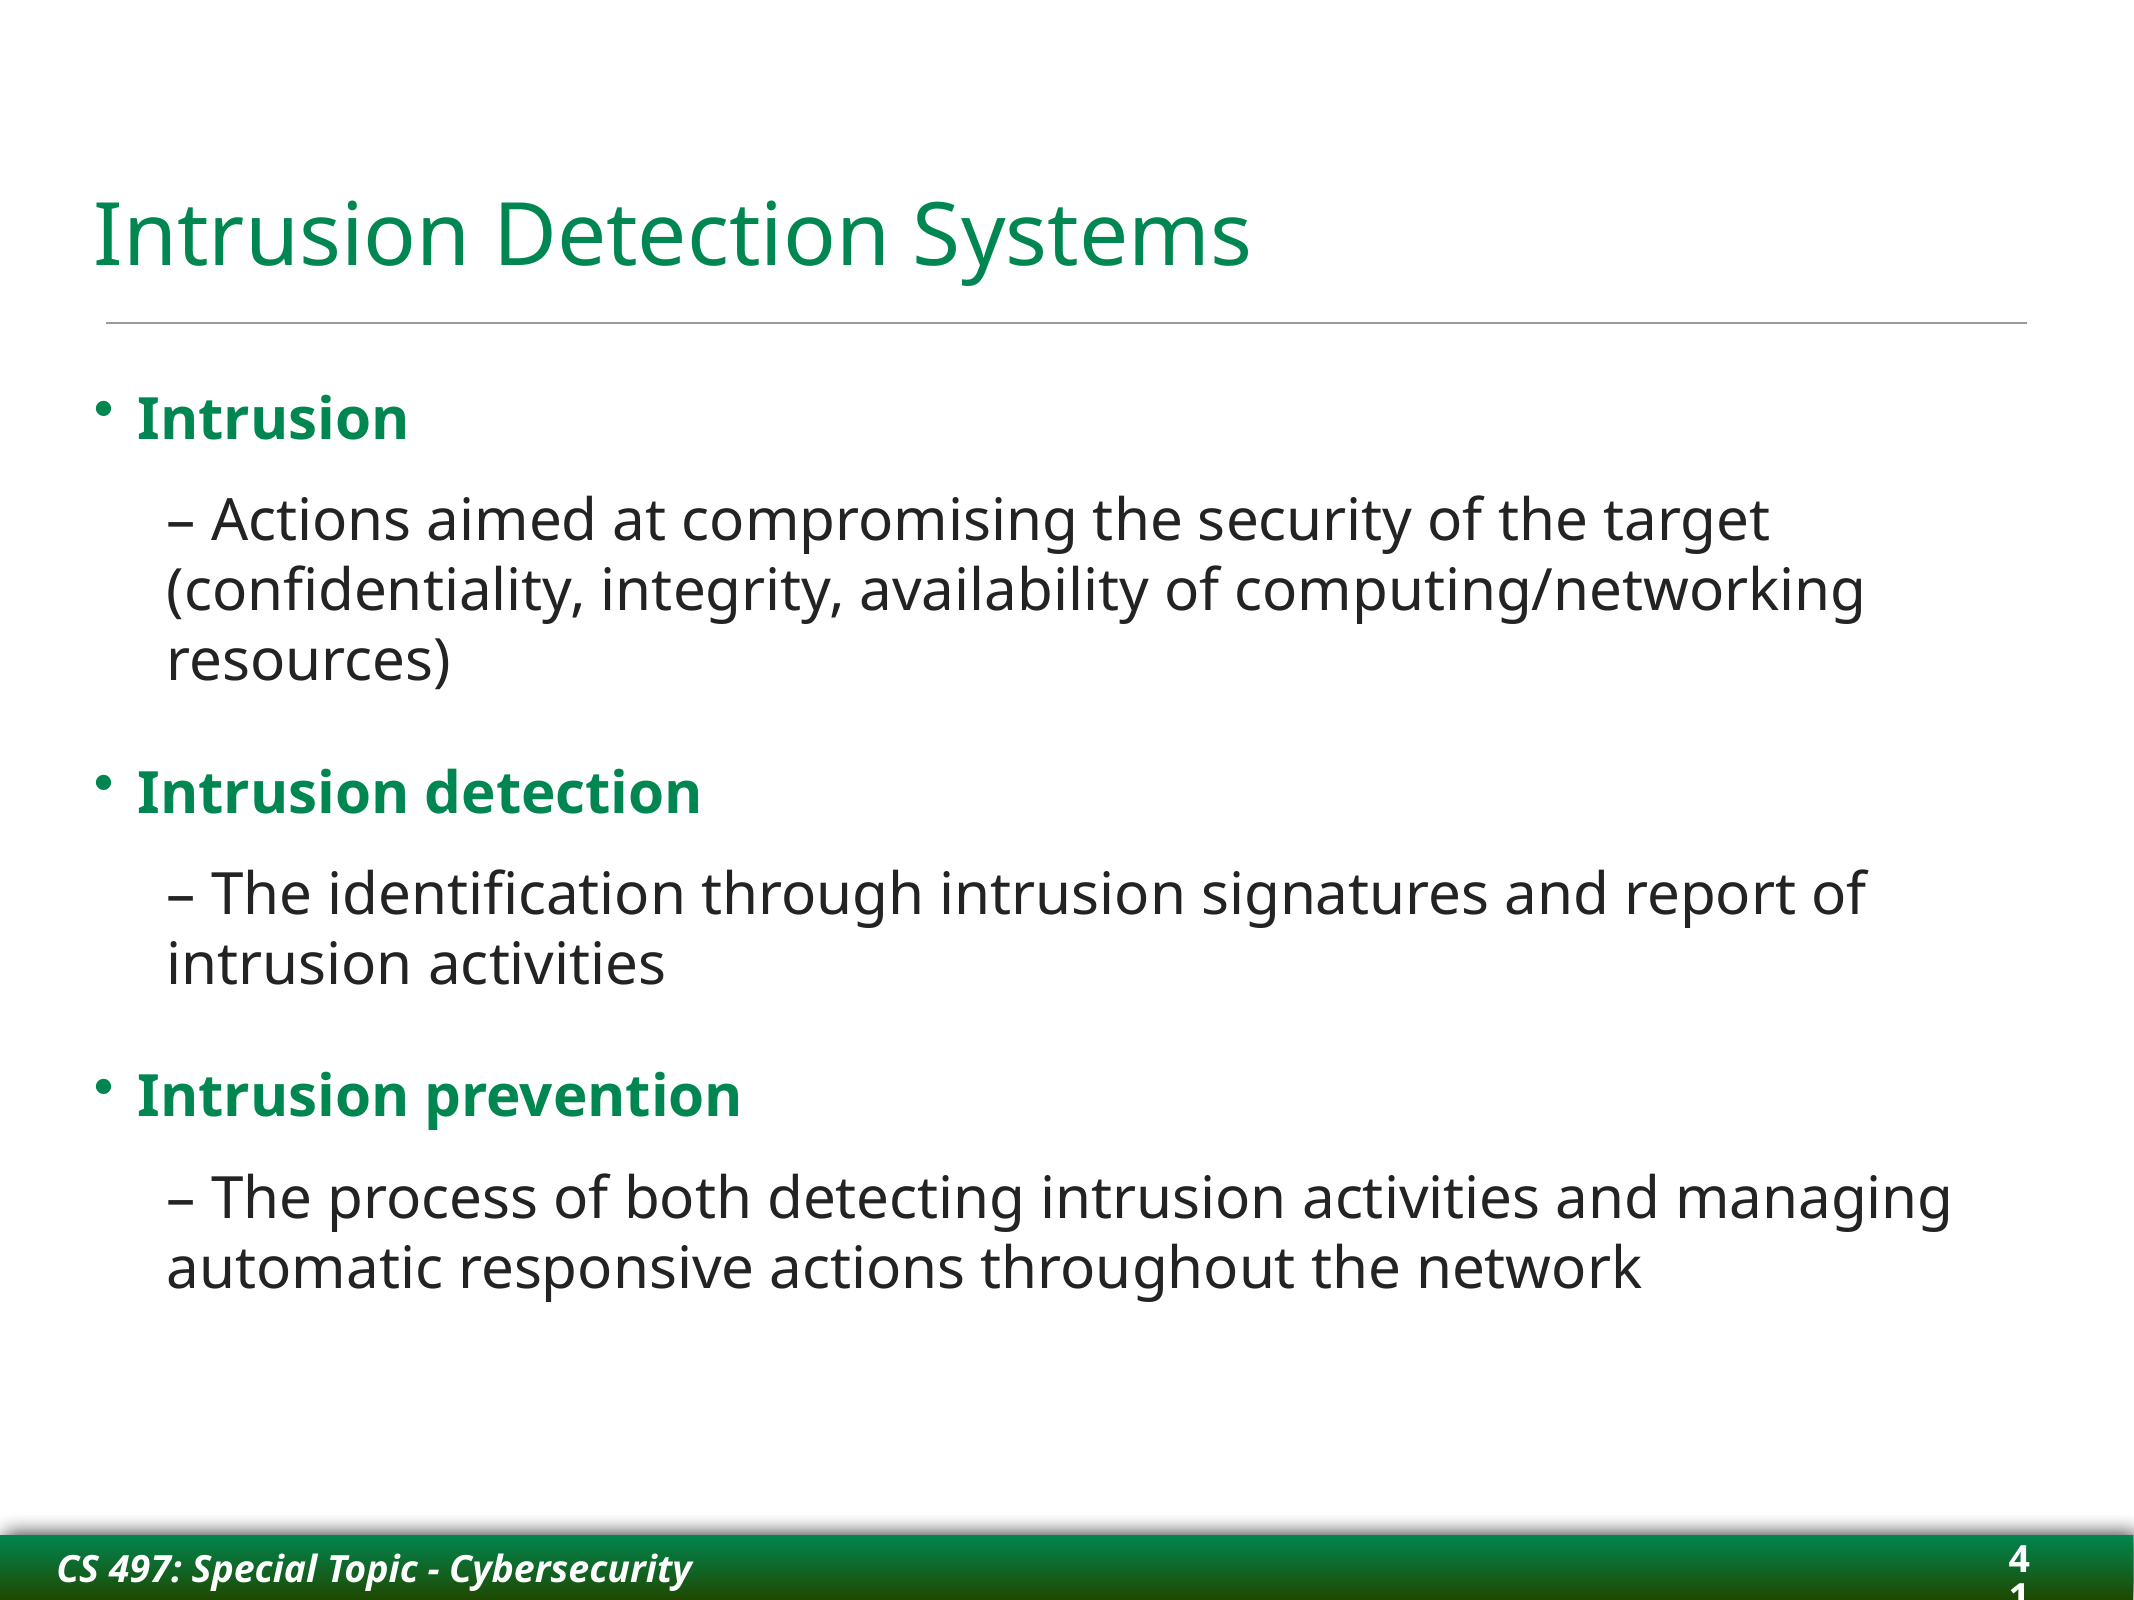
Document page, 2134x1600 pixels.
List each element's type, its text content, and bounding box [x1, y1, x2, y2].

title Intrusion Detection Systems [93, 53, 2041, 284]
list Intrusion – Actions aimed at compromising the security of the target (confidentiality, integrity, availability of computing/networking resources) Intrusion detection – The identification through intrusion signatures and report of intrusion activities Intrusion prevention – The process of both detecting intrusion activities and managing automatic responsive actions throughout the network [93, 380, 2041, 1459]
slide_number 41 [2008, 1534, 2049, 1582]
